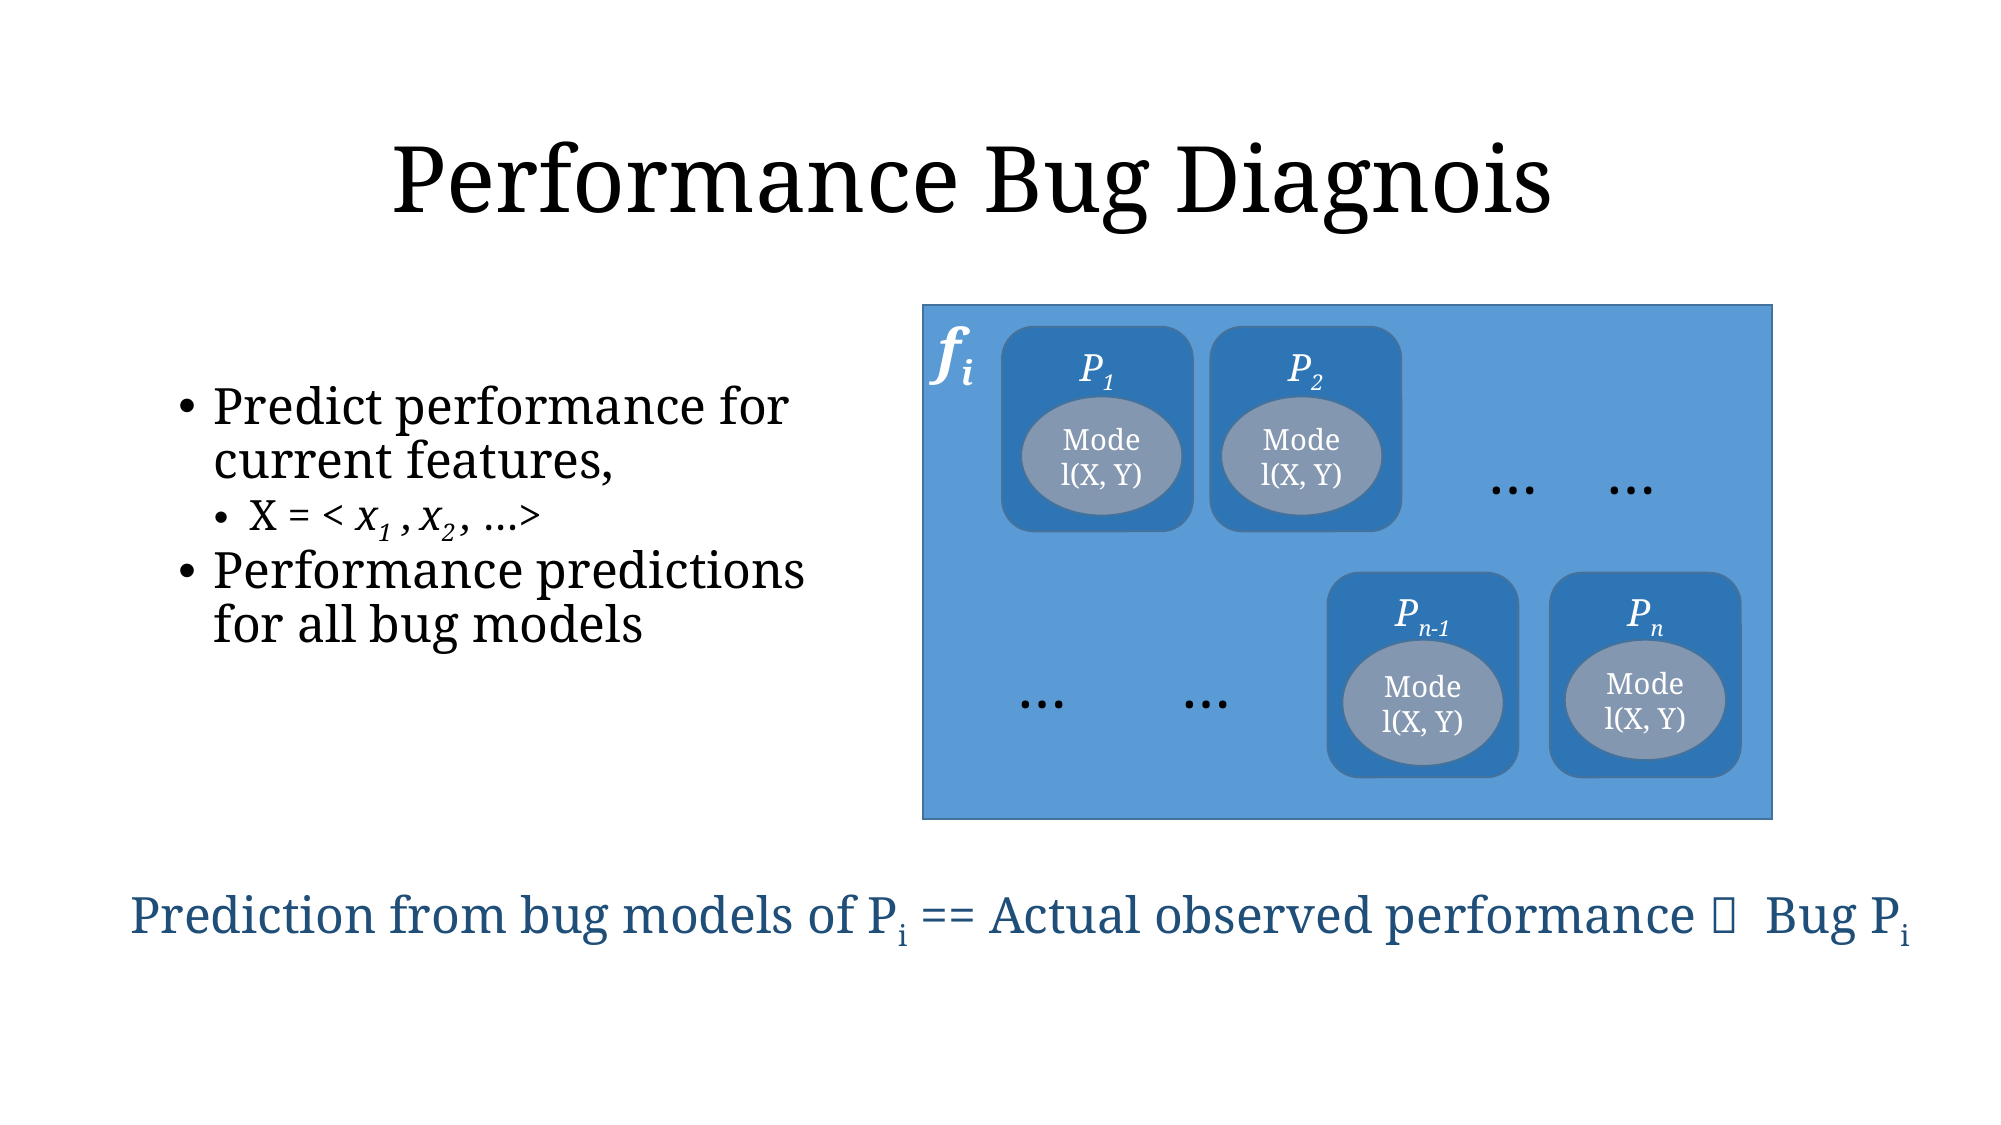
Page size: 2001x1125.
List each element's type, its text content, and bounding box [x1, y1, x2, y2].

text_box Pn-1 [1327, 572, 1519, 778]
text_box Predict performance for current features, X = < x1 , x2 , …> Performance predictions for all bug models [163, 373, 833, 826]
text_box P1 [1002, 326, 1193, 532]
text_box Pn [1550, 572, 1741, 778]
text_box … [1167, 643, 1256, 729]
text_box … [1591, 429, 1680, 514]
text_box Model(X, Y) [1221, 396, 1383, 516]
text_box Model(X, Y) [1564, 639, 1727, 761]
text_box Performance Bug Diagnois [111, 66, 1836, 285]
text_box Prediction from bug models of Pi == Actual observed performance  Bug Pi [115, 876, 1842, 960]
text_box … [1473, 429, 1562, 514]
text_box Model(X, Y) [1342, 639, 1504, 767]
text_box … [1002, 643, 1091, 729]
text_box P2 [1210, 326, 1402, 532]
text_box fi [922, 305, 1773, 819]
text_box Model(X, Y) [1021, 396, 1183, 516]
